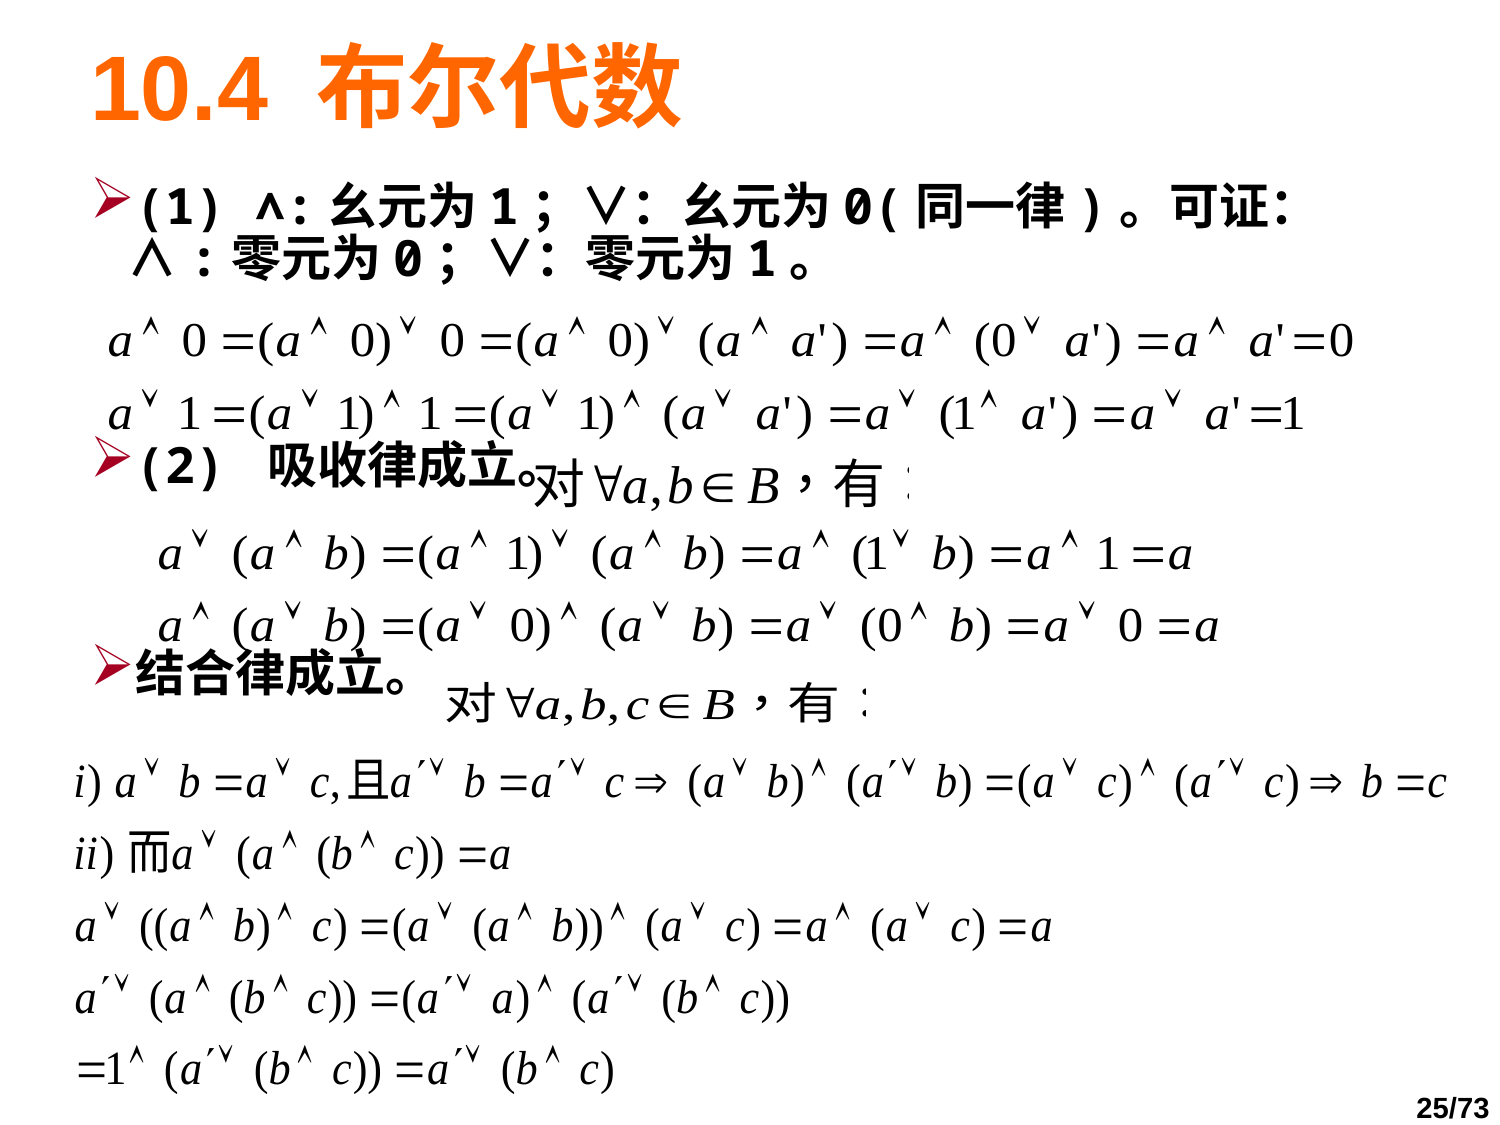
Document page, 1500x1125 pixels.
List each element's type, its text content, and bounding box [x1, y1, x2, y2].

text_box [524, 458, 910, 526]
title 10.4 布尔代数 [74, 37, 1426, 143]
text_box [67, 749, 1458, 1105]
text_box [437, 674, 866, 738]
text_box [149, 524, 1229, 663]
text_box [99, 312, 1362, 451]
list (1) ∧:幺元为1；∨：幺元为0(同一律)。可证： ∧:零元为0；∨：零元为1。 (2) 吸收律成立。 结合律成立。 [75, 174, 1425, 748]
